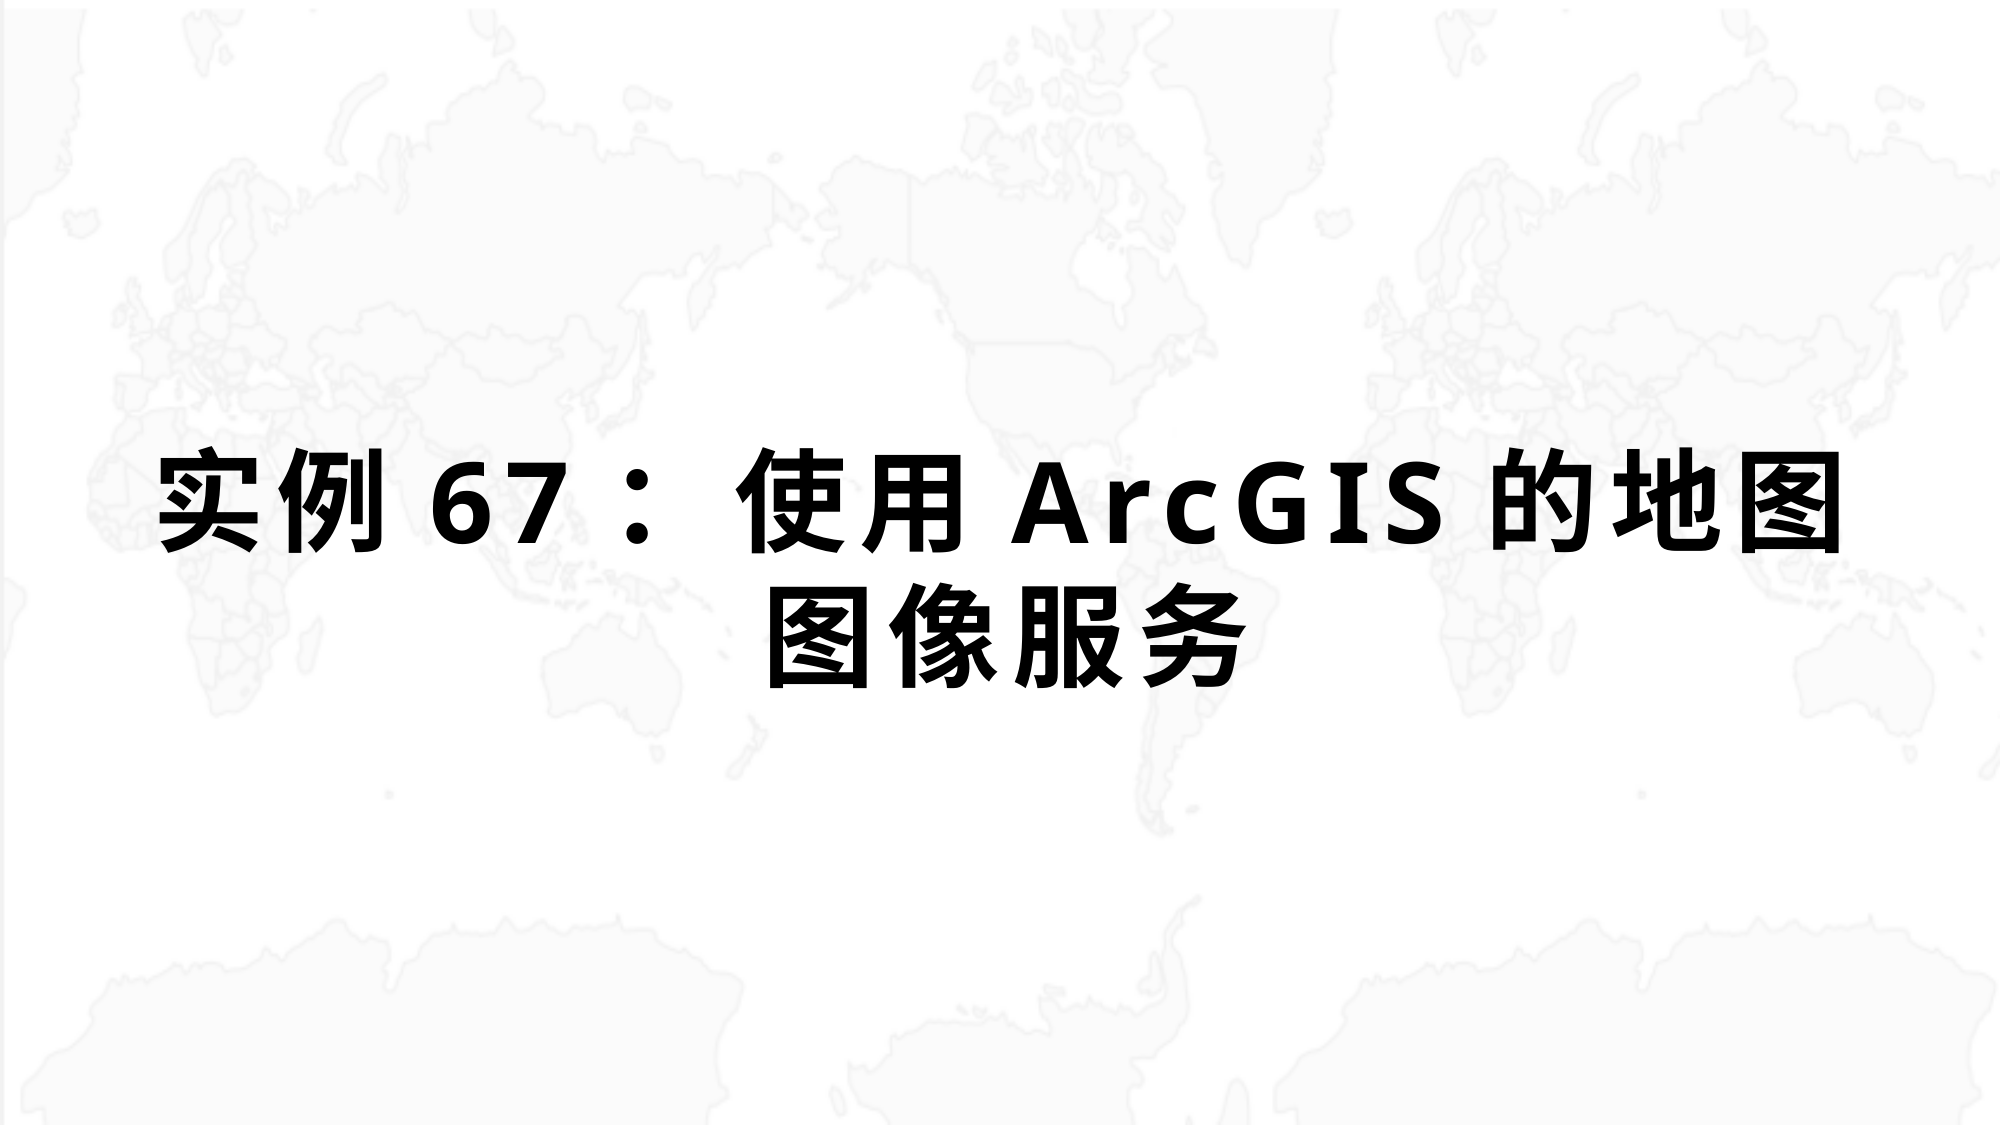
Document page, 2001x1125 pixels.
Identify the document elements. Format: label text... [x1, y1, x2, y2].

title 实例67：使用ArcGIS的地图图像服务 [109, 424, 1891, 573]
